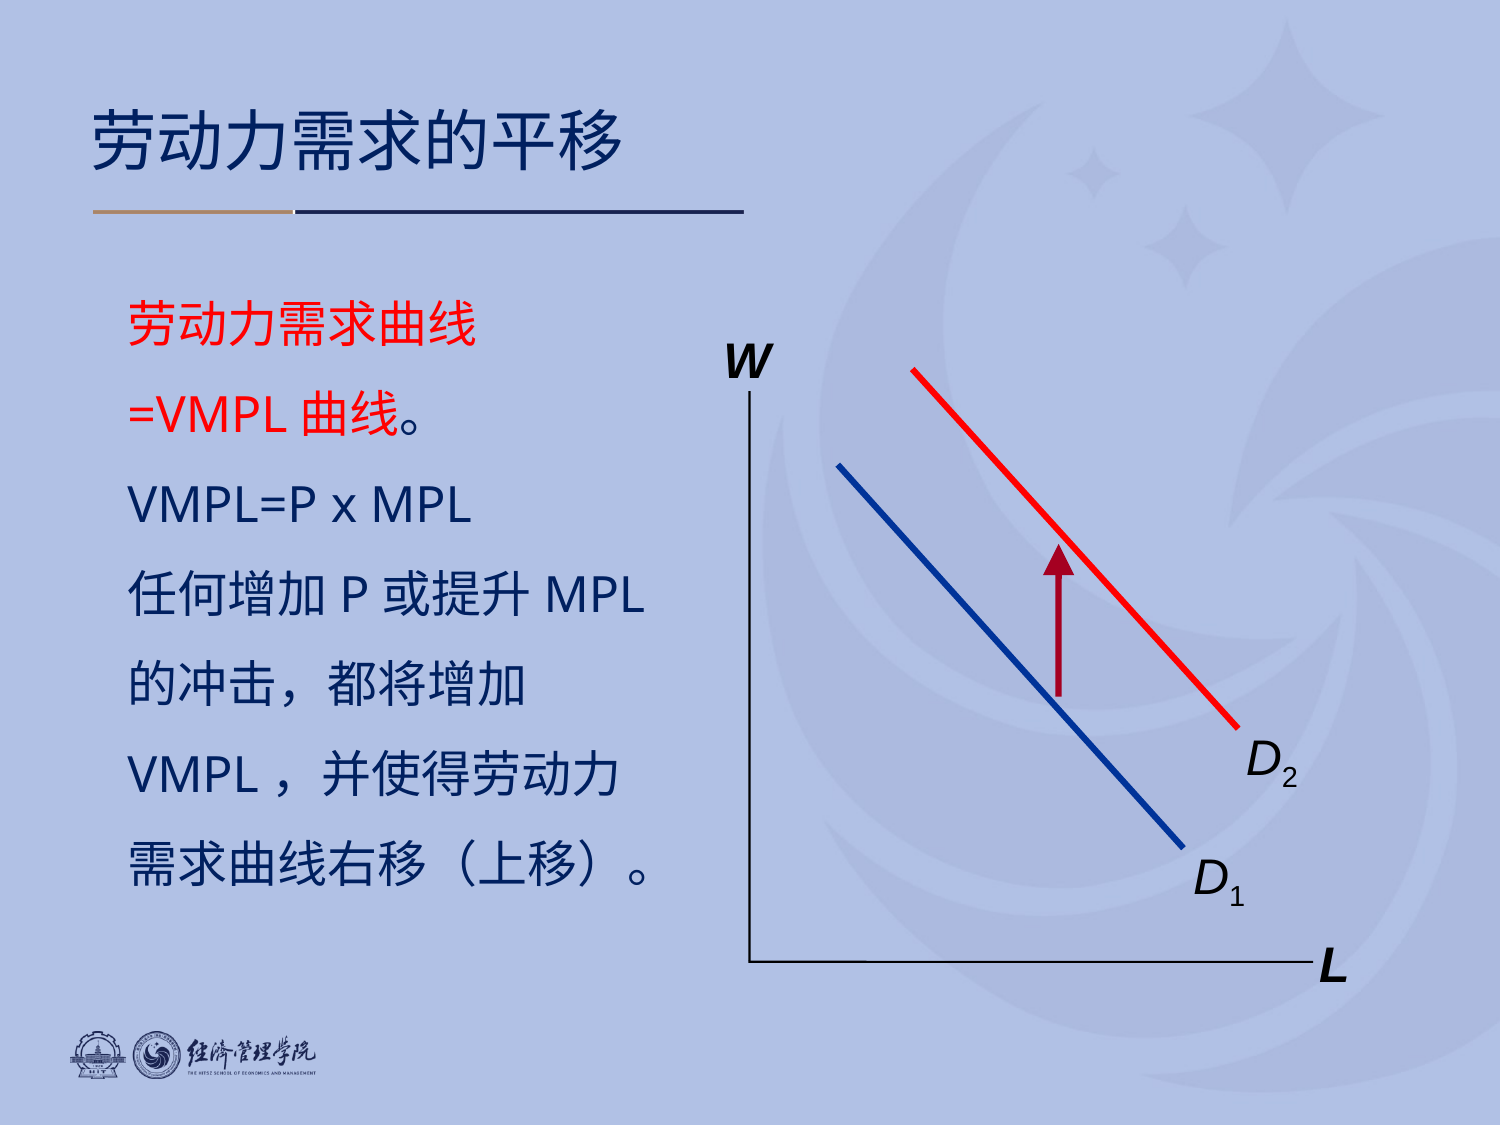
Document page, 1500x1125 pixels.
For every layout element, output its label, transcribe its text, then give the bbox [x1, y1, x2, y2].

title 劳动力需求的平移 [75, 45, 1425, 233]
text_box 劳动力需求曲线 =VMPL曲线。 VMPL=P x MPL 任何增加P或提升MPL的冲击，都将增加VMPL，并使得劳动力需求曲线右移（上移）。 [112, 255, 665, 901]
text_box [708, 320, 1373, 1001]
picture [0, 0, 1500, 1125]
